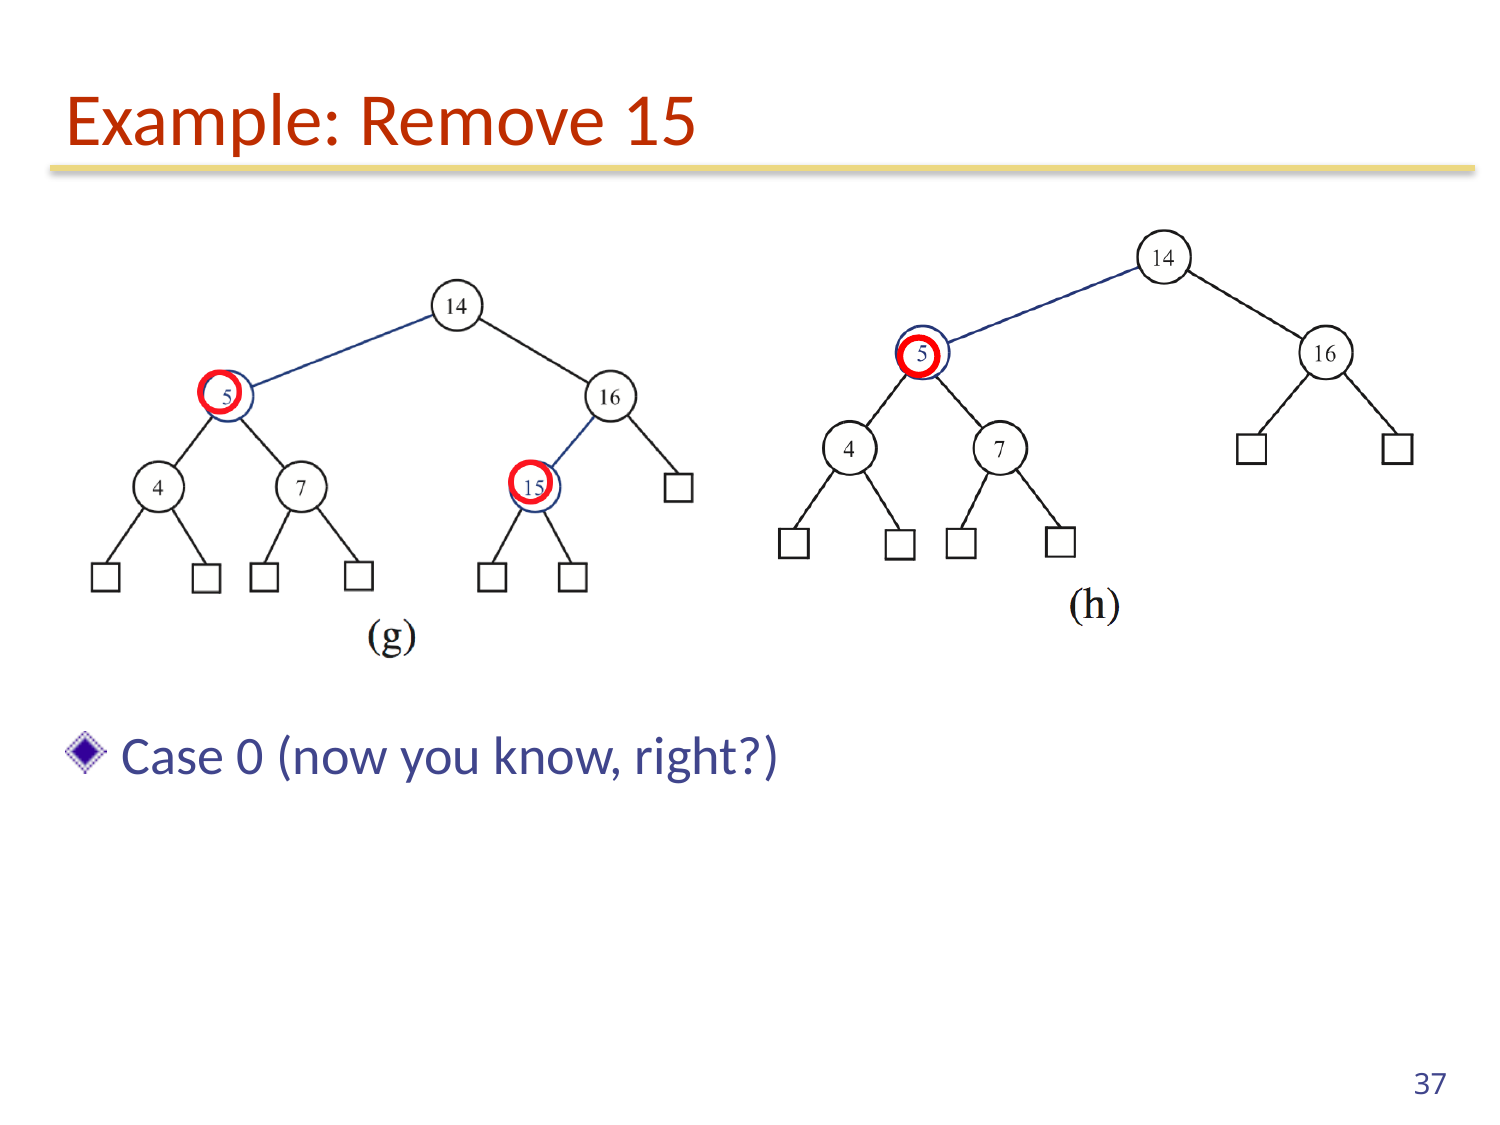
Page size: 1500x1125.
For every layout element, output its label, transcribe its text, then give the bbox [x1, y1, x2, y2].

picture [37, 195, 1462, 693]
title Example: Remove 15 [49, 49, 1476, 168]
slide_number 37 [1149, 1037, 1463, 1113]
picture [65, 731, 107, 774]
list Case 0 (now you know, right?) [49, 712, 1476, 1038]
